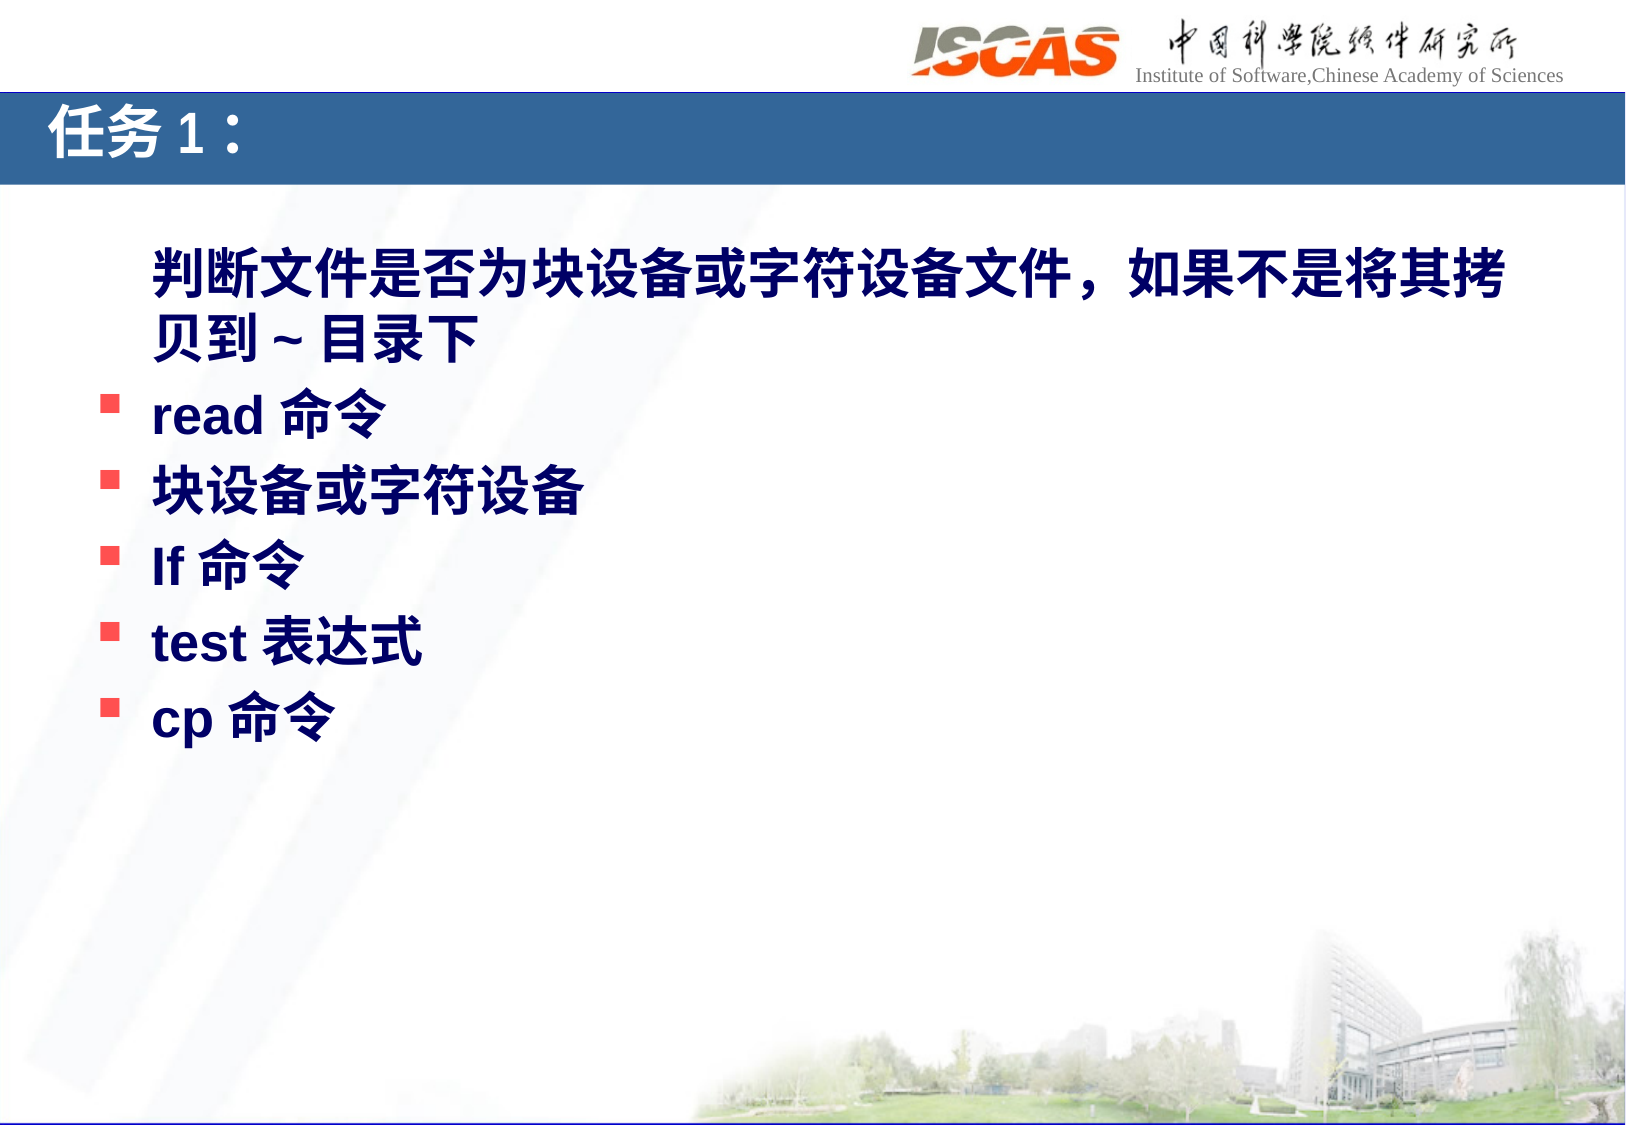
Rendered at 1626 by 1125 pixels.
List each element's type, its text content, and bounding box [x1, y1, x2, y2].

picture [907, 18, 1132, 87]
title 任务1： [0, 93, 1625, 185]
picture [0, 92, 1626, 1125]
list 判断文件是否为块设备或字符设备文件，如果不是将其拷贝到~目录下 read命令 块设备或字符设备 If命令 test表达式 cp命令 [80, 231, 1545, 988]
picture [1166, 15, 1519, 71]
